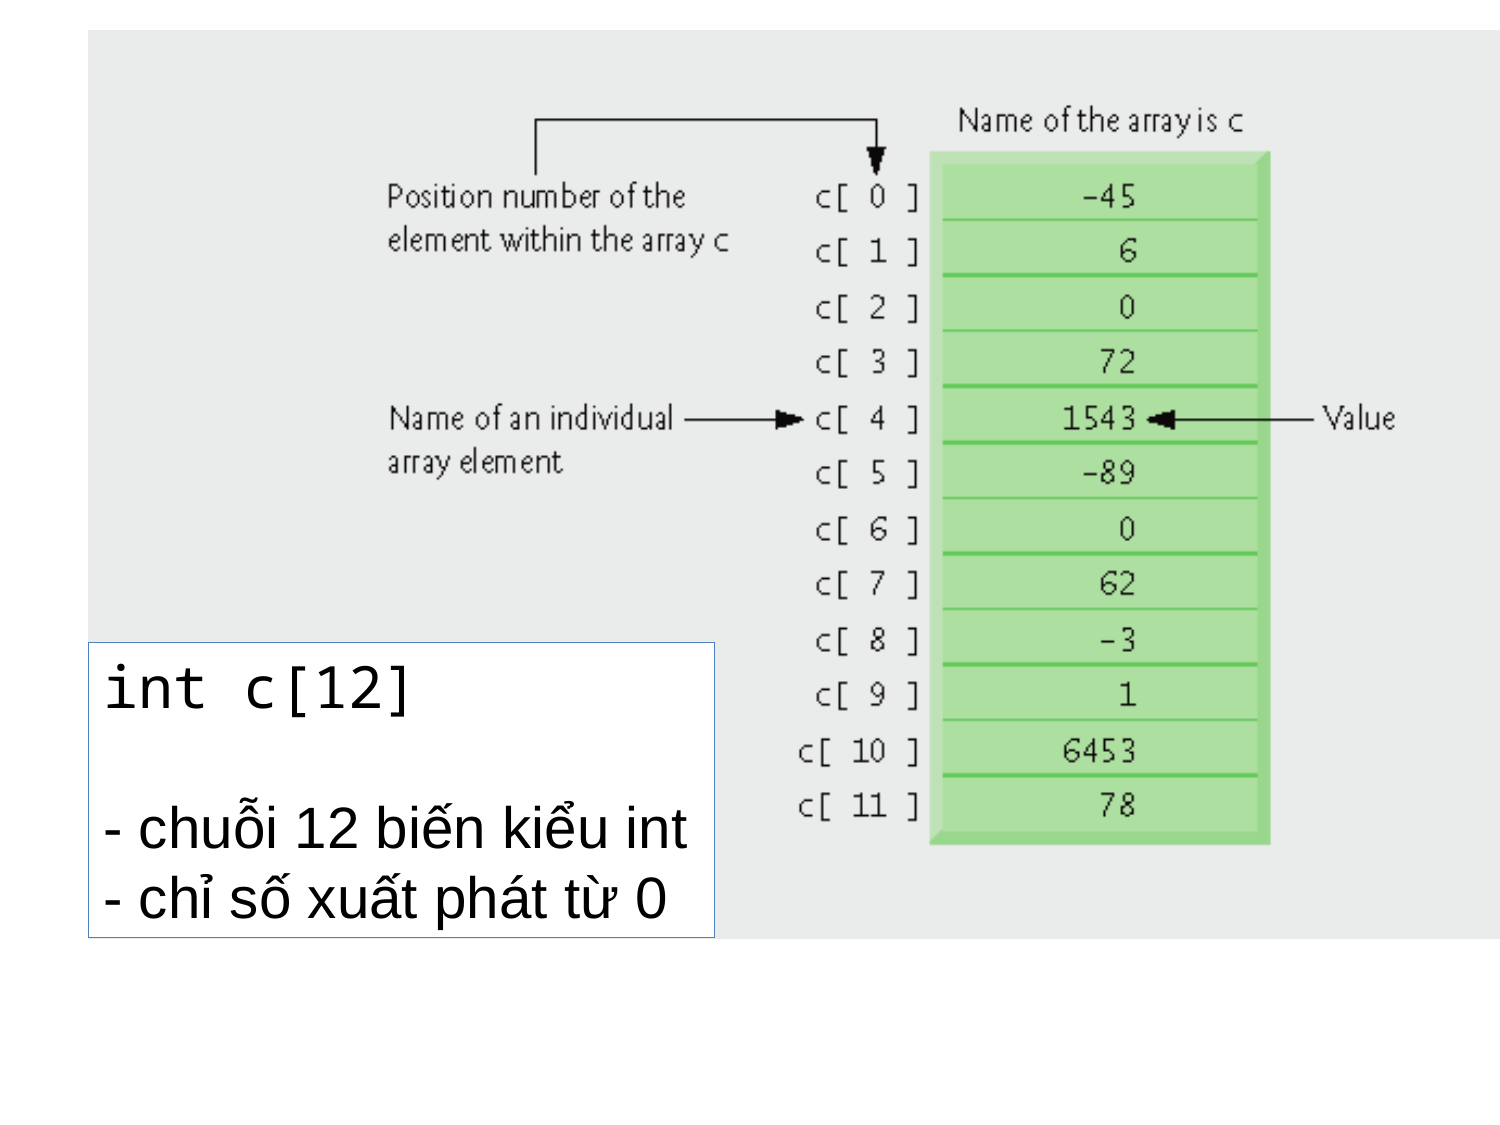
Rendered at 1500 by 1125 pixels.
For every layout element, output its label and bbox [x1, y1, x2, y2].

picture [88, 30, 1500, 939]
